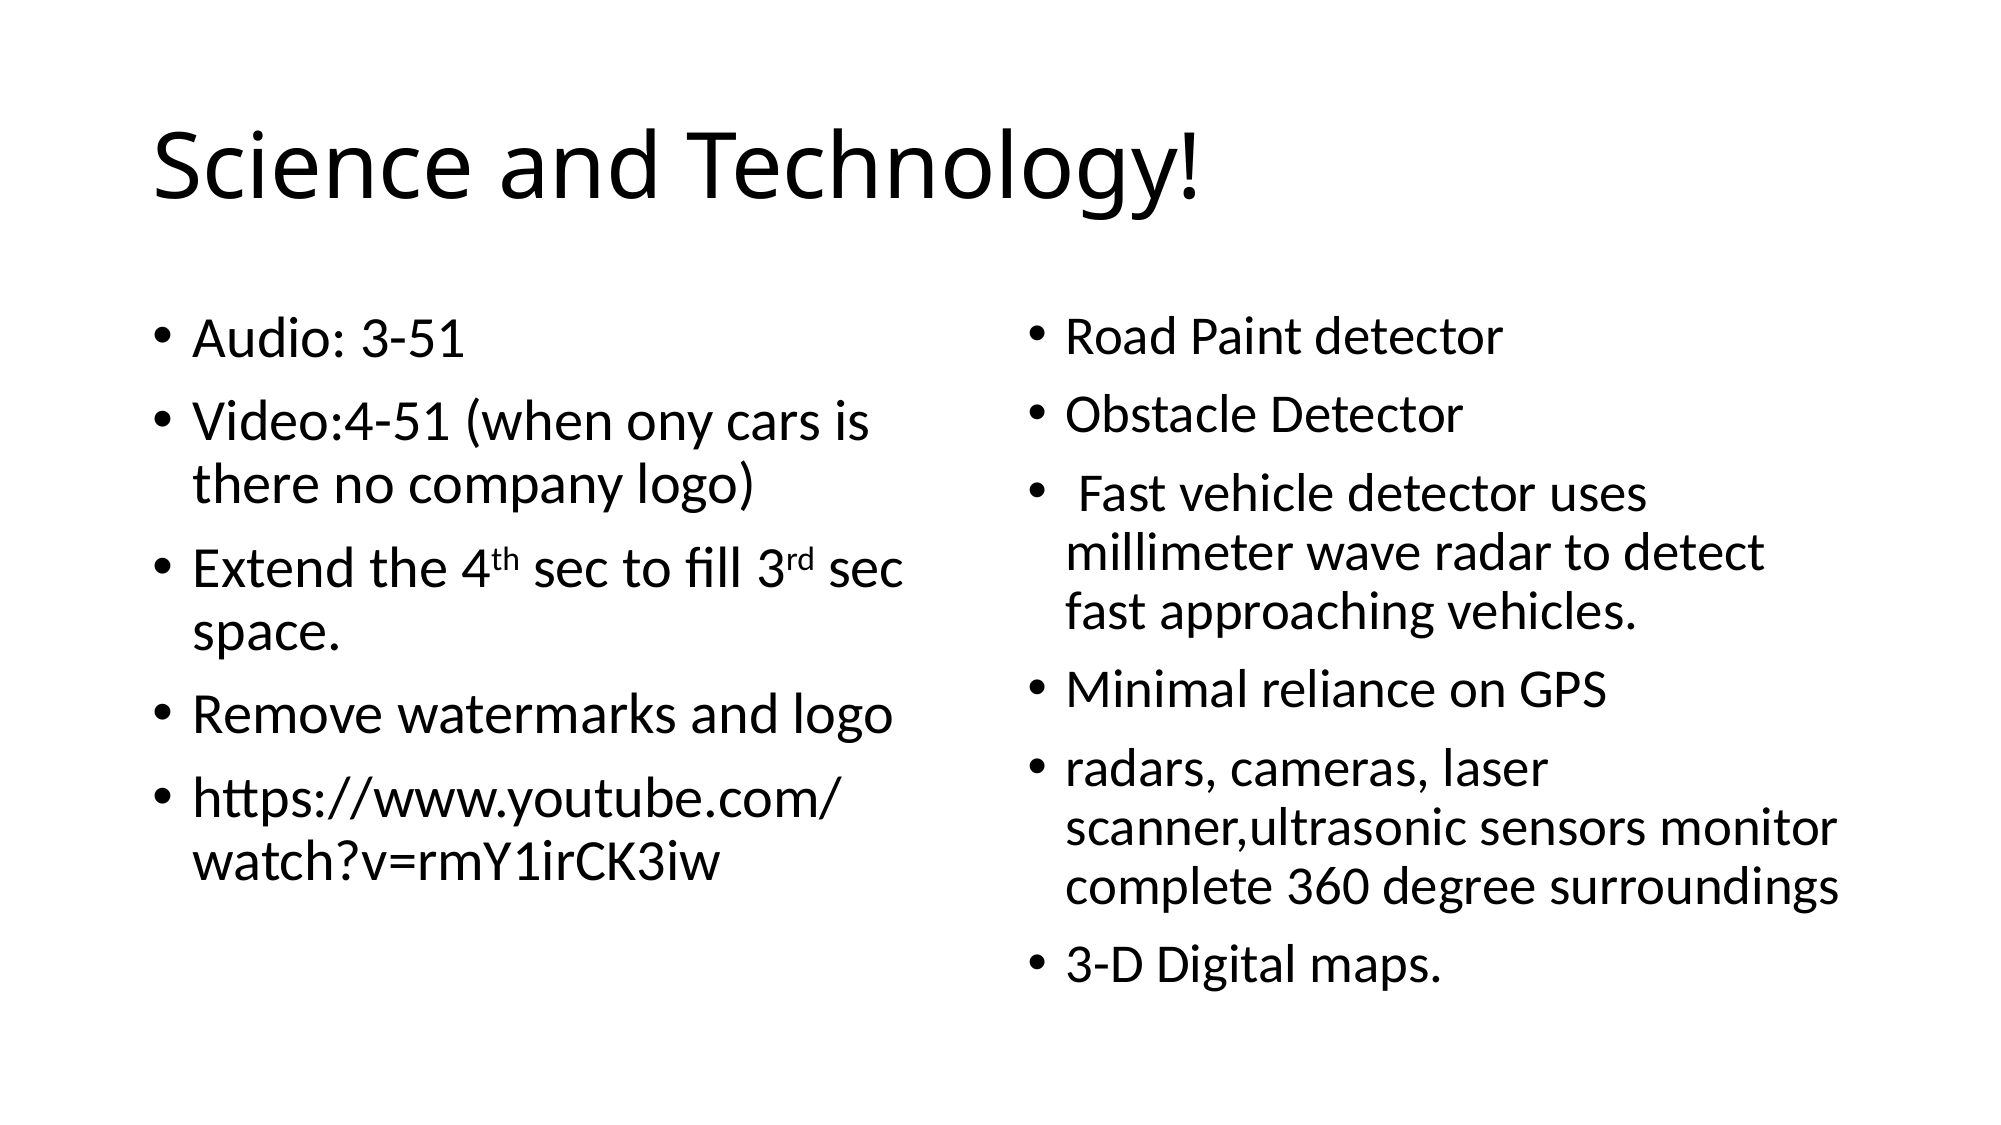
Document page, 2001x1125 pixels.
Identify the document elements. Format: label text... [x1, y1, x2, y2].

title Science and Technology! [137, 59, 1863, 278]
list Audio: 3-51 Video:4-51 (when ony cars is there no company logo) Extend the 4th sec to fill 3rd sec space. Remove watermarks and logo https://www.youtube.com/watch?v=rmY1irCK3iw [137, 299, 988, 1014]
list Road Paint detector Obstacle Detector Fast vehicle detector uses millimeter wave radar to detect fast approaching vehicles. Minimal reliance on GPS radars, cameras, laser scanner,ultrasonic sensors monitor complete 360 degree surroundings 3-D Digital maps. [1012, 299, 1863, 1014]
